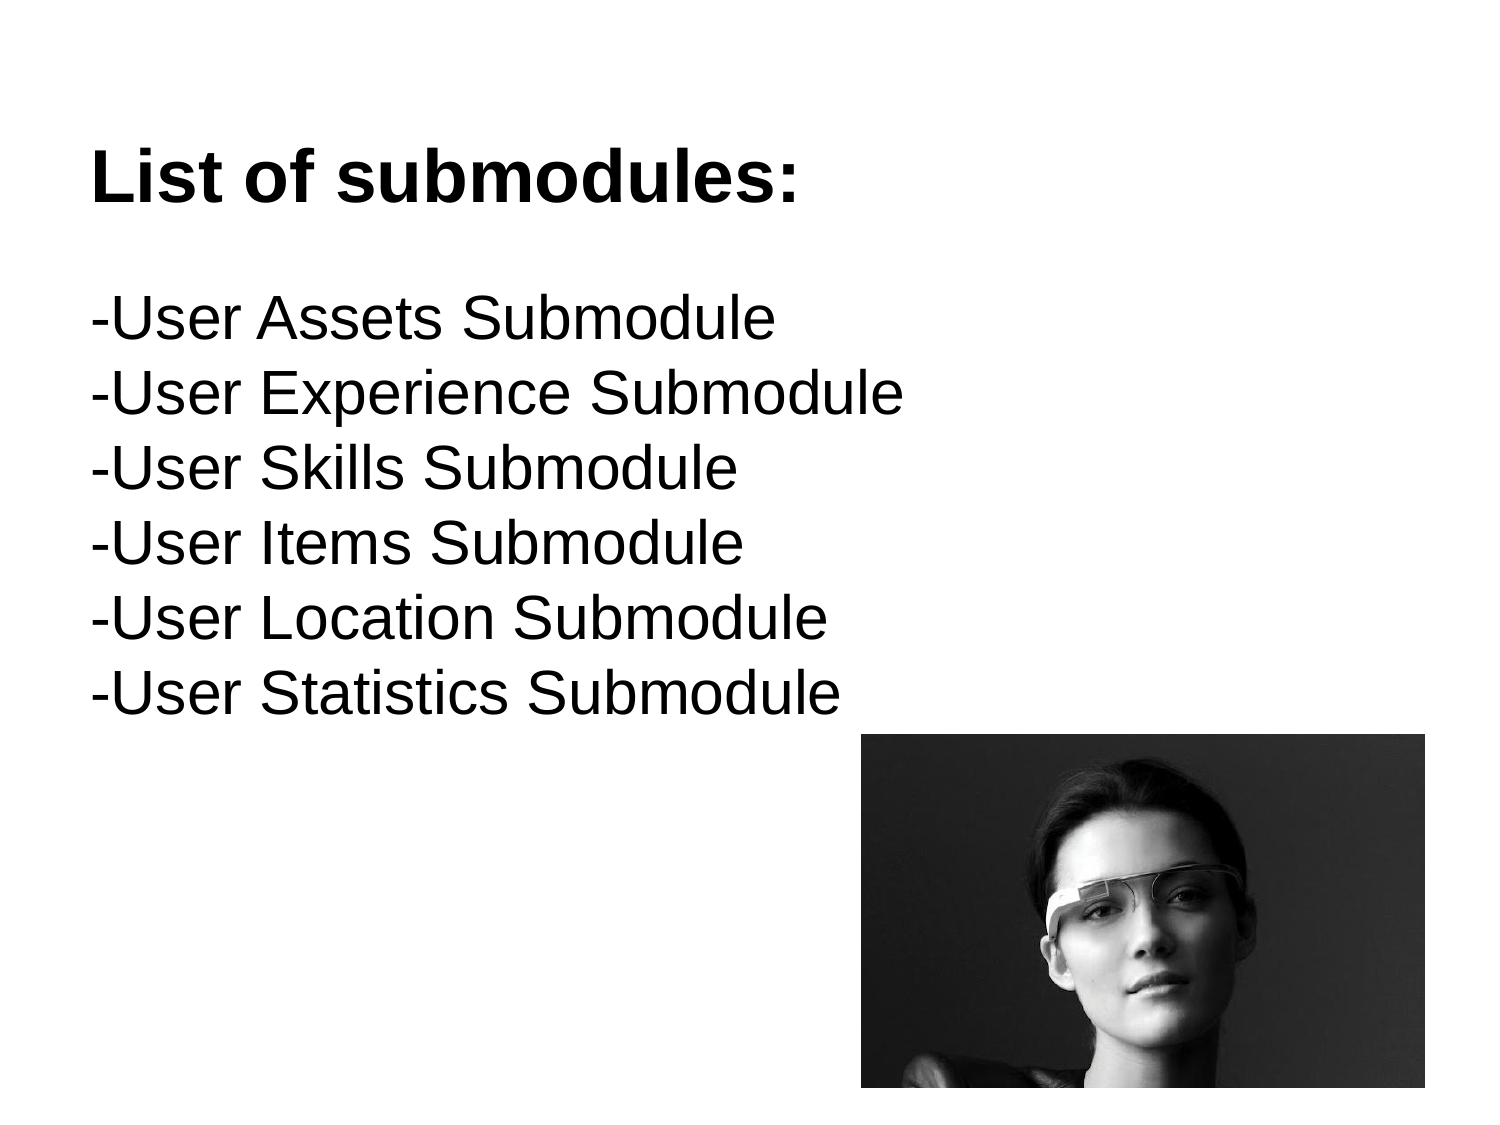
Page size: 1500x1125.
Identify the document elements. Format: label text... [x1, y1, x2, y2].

list -User Assets Submodule -User Experience Submodule -User Skills Submodule -User Items Submodule -User Location Submodule -User Statistics Submodule [75, 262, 1425, 1078]
picture [861, 734, 1426, 1089]
title List of submodules: [75, 45, 1425, 233]
